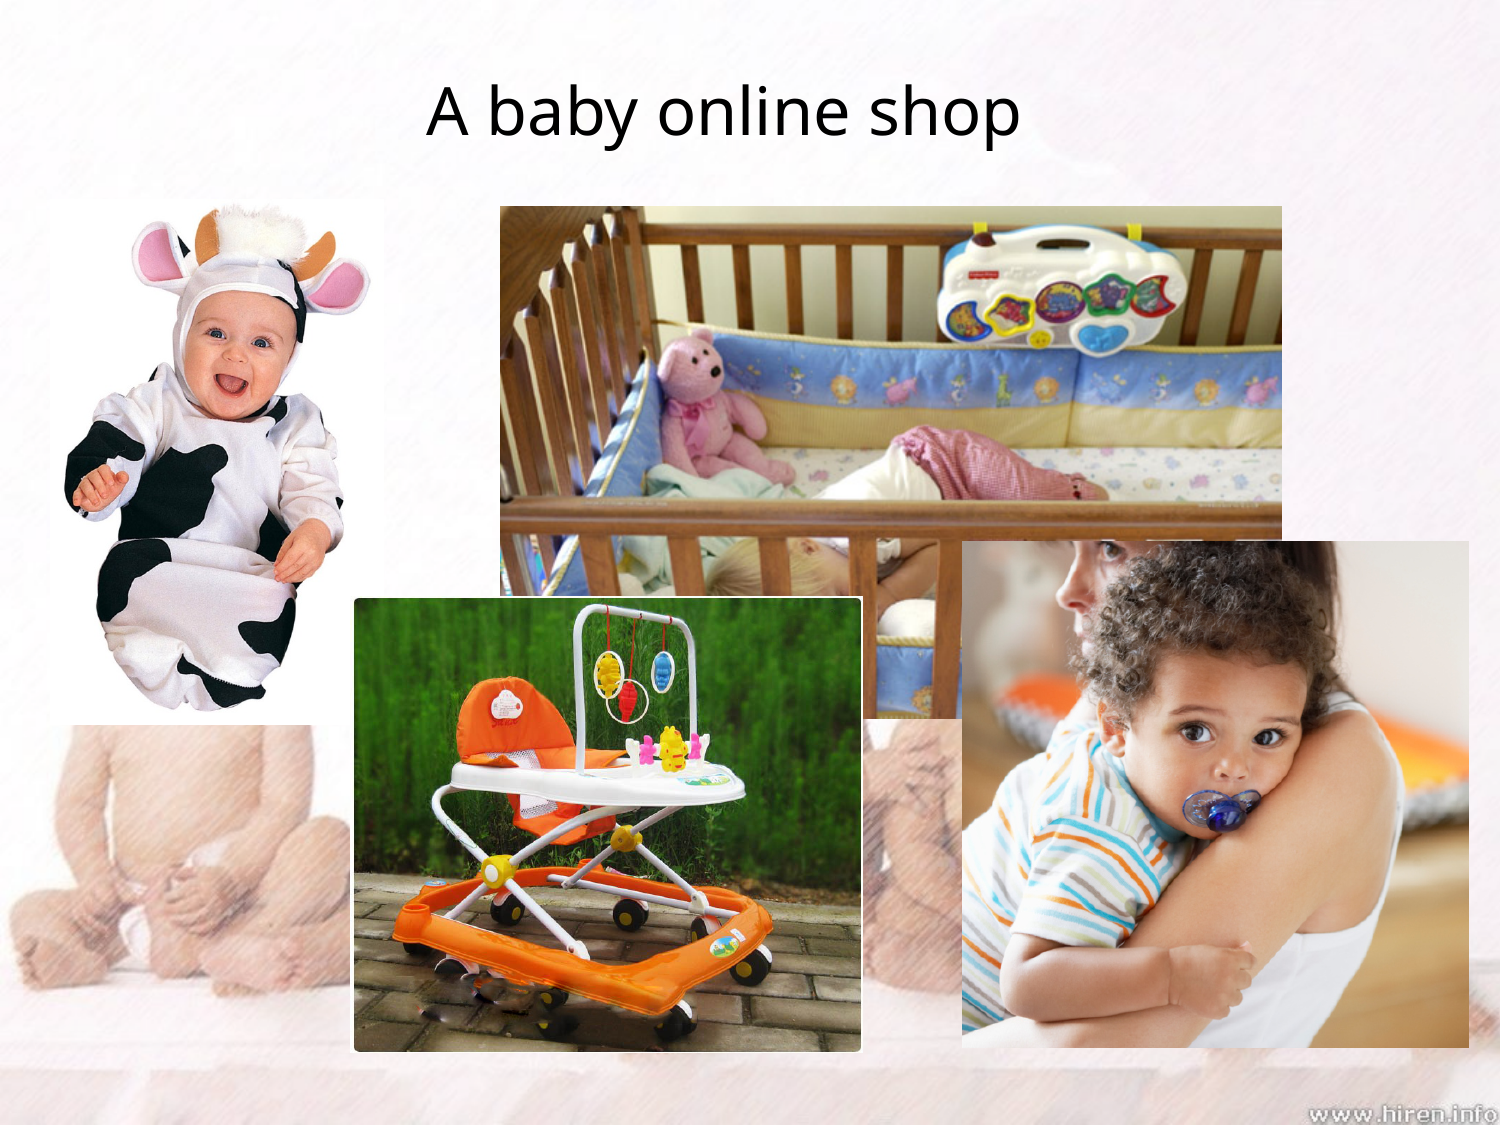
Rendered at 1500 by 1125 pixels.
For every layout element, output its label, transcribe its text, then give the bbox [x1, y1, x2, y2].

title A baby online shop [50, 14, 1400, 202]
picture [49, 199, 1469, 1053]
